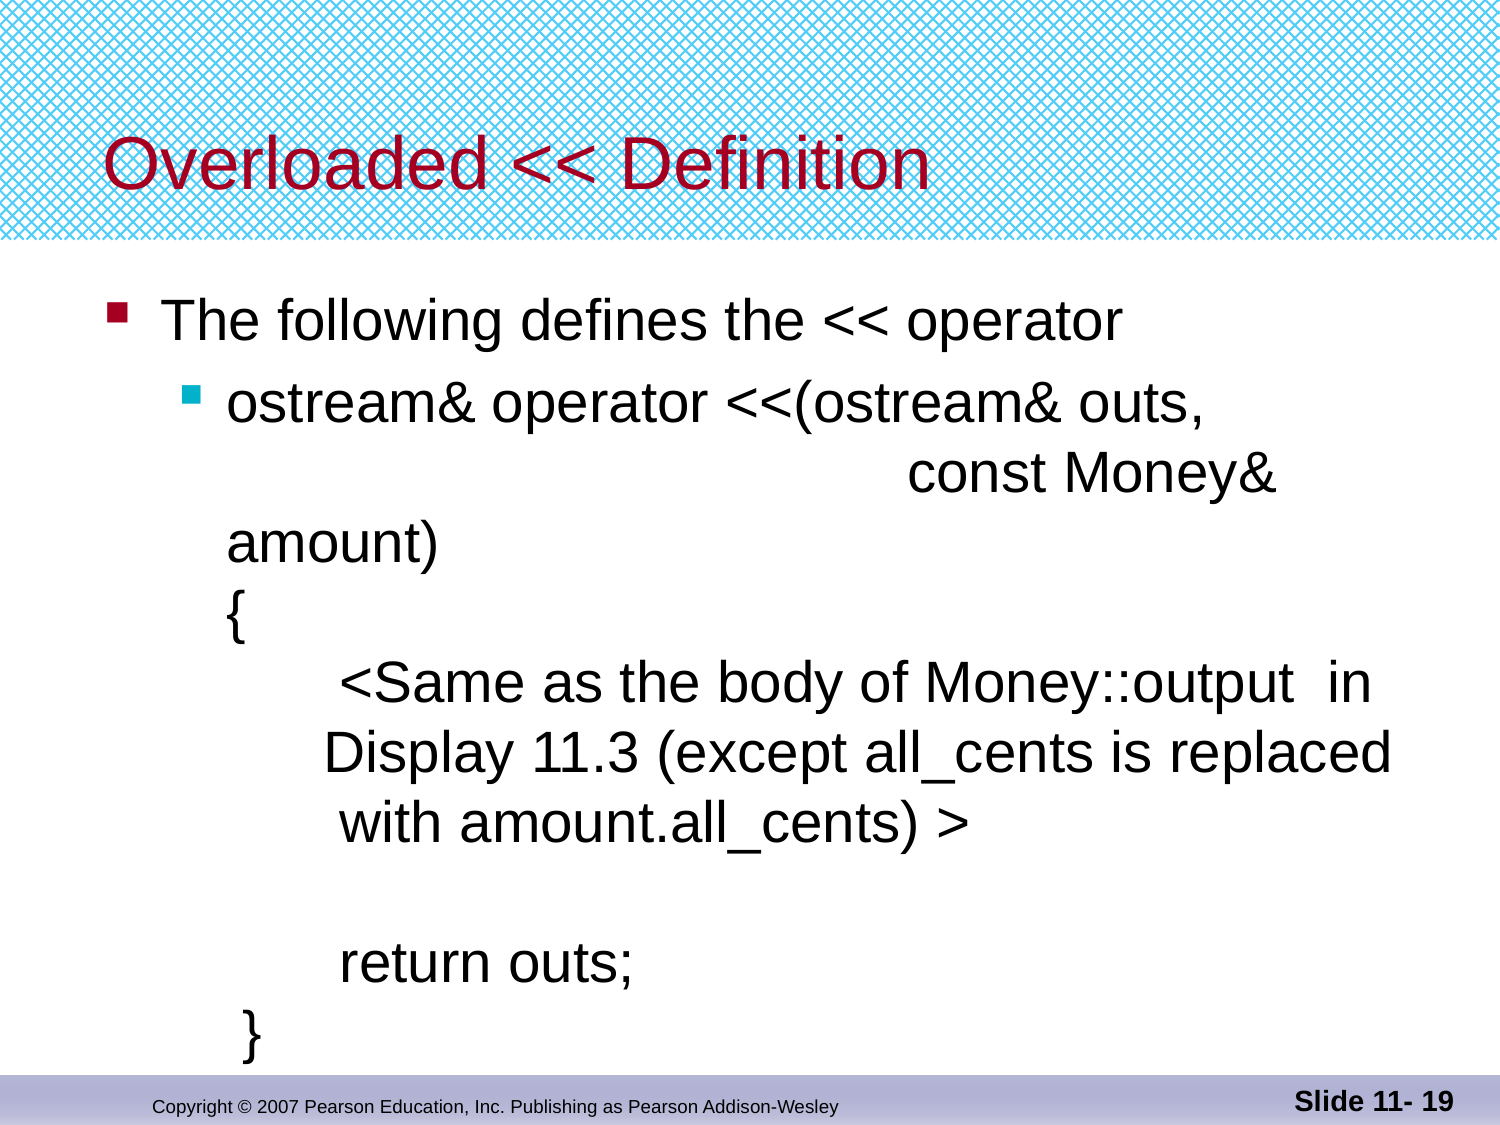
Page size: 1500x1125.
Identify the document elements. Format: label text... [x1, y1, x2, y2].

list The following defines the << operator ostream& operator <<(ostream& outs, const Money& amount) { <Same as the body of Money::output in Display 11.3 (except all_cents is replaced with amount.all_cents) > return outs; } [89, 275, 1450, 1025]
title Overloaded << Definition [87, 49, 1450, 213]
slide_number Slide 11- 19 [1156, 1050, 1469, 1125]
